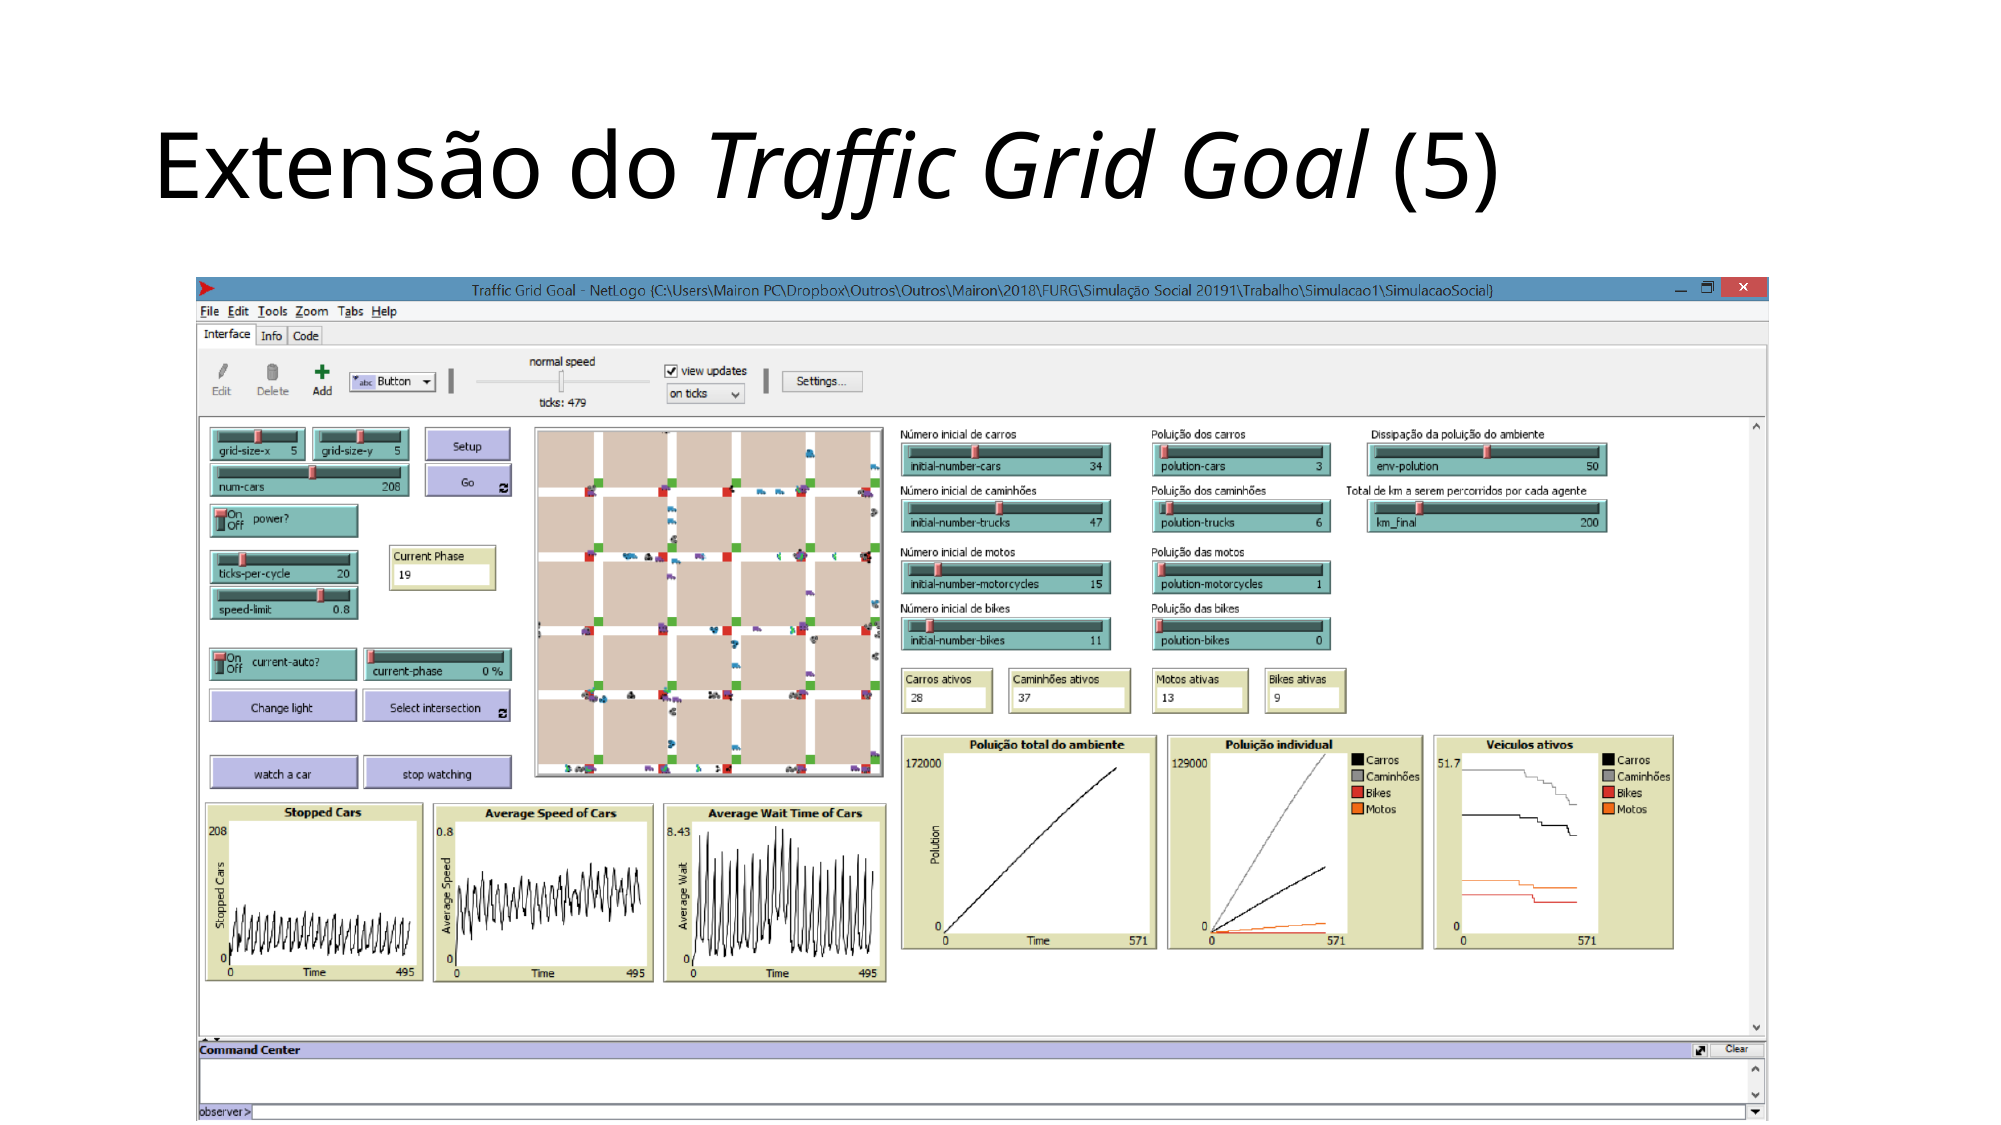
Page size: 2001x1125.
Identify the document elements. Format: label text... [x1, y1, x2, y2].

title Extensão do Traffic Grid Goal (5) [137, 59, 1863, 278]
picture [196, 277, 1769, 1121]
